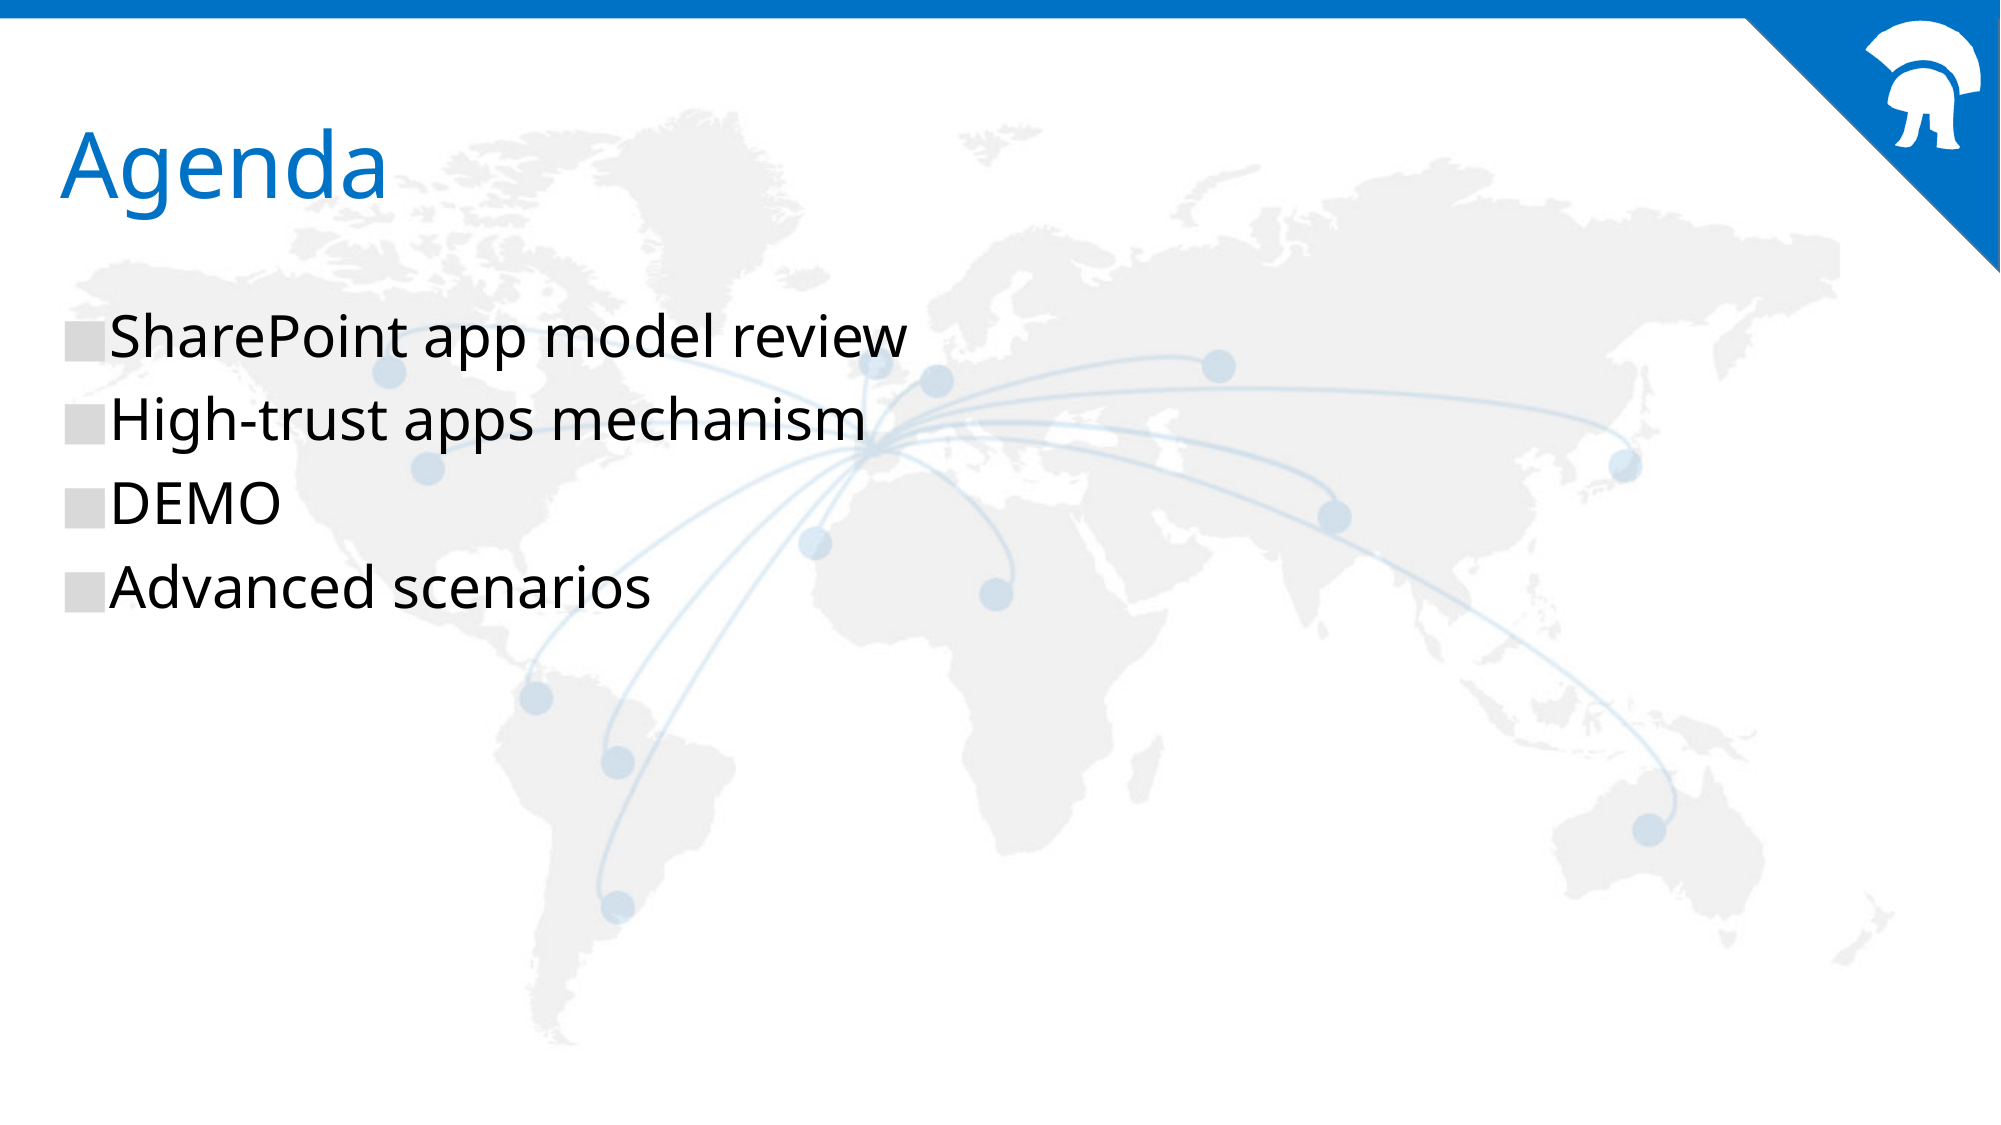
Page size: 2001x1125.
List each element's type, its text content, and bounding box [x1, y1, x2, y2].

picture [0, 0, 2001, 1125]
list SharePoint app model review High-trust apps mechanism DEMO Advanced scenarios [45, 299, 1863, 1014]
title Agenda [45, 59, 1863, 278]
